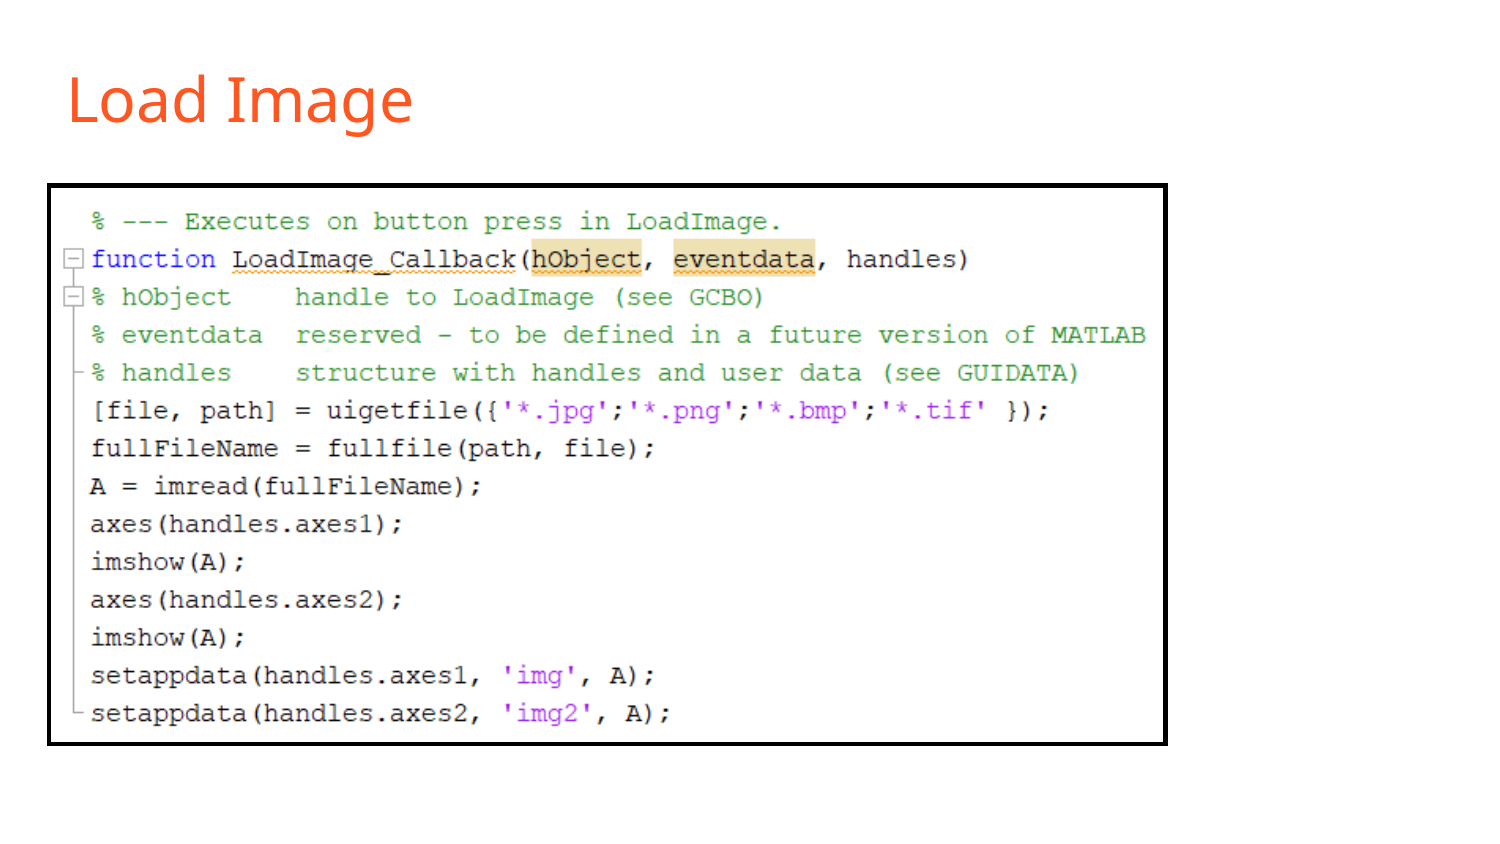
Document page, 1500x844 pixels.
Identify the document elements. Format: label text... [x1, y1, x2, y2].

title Load Image [51, 44, 1449, 139]
picture [50, 187, 1164, 743]
